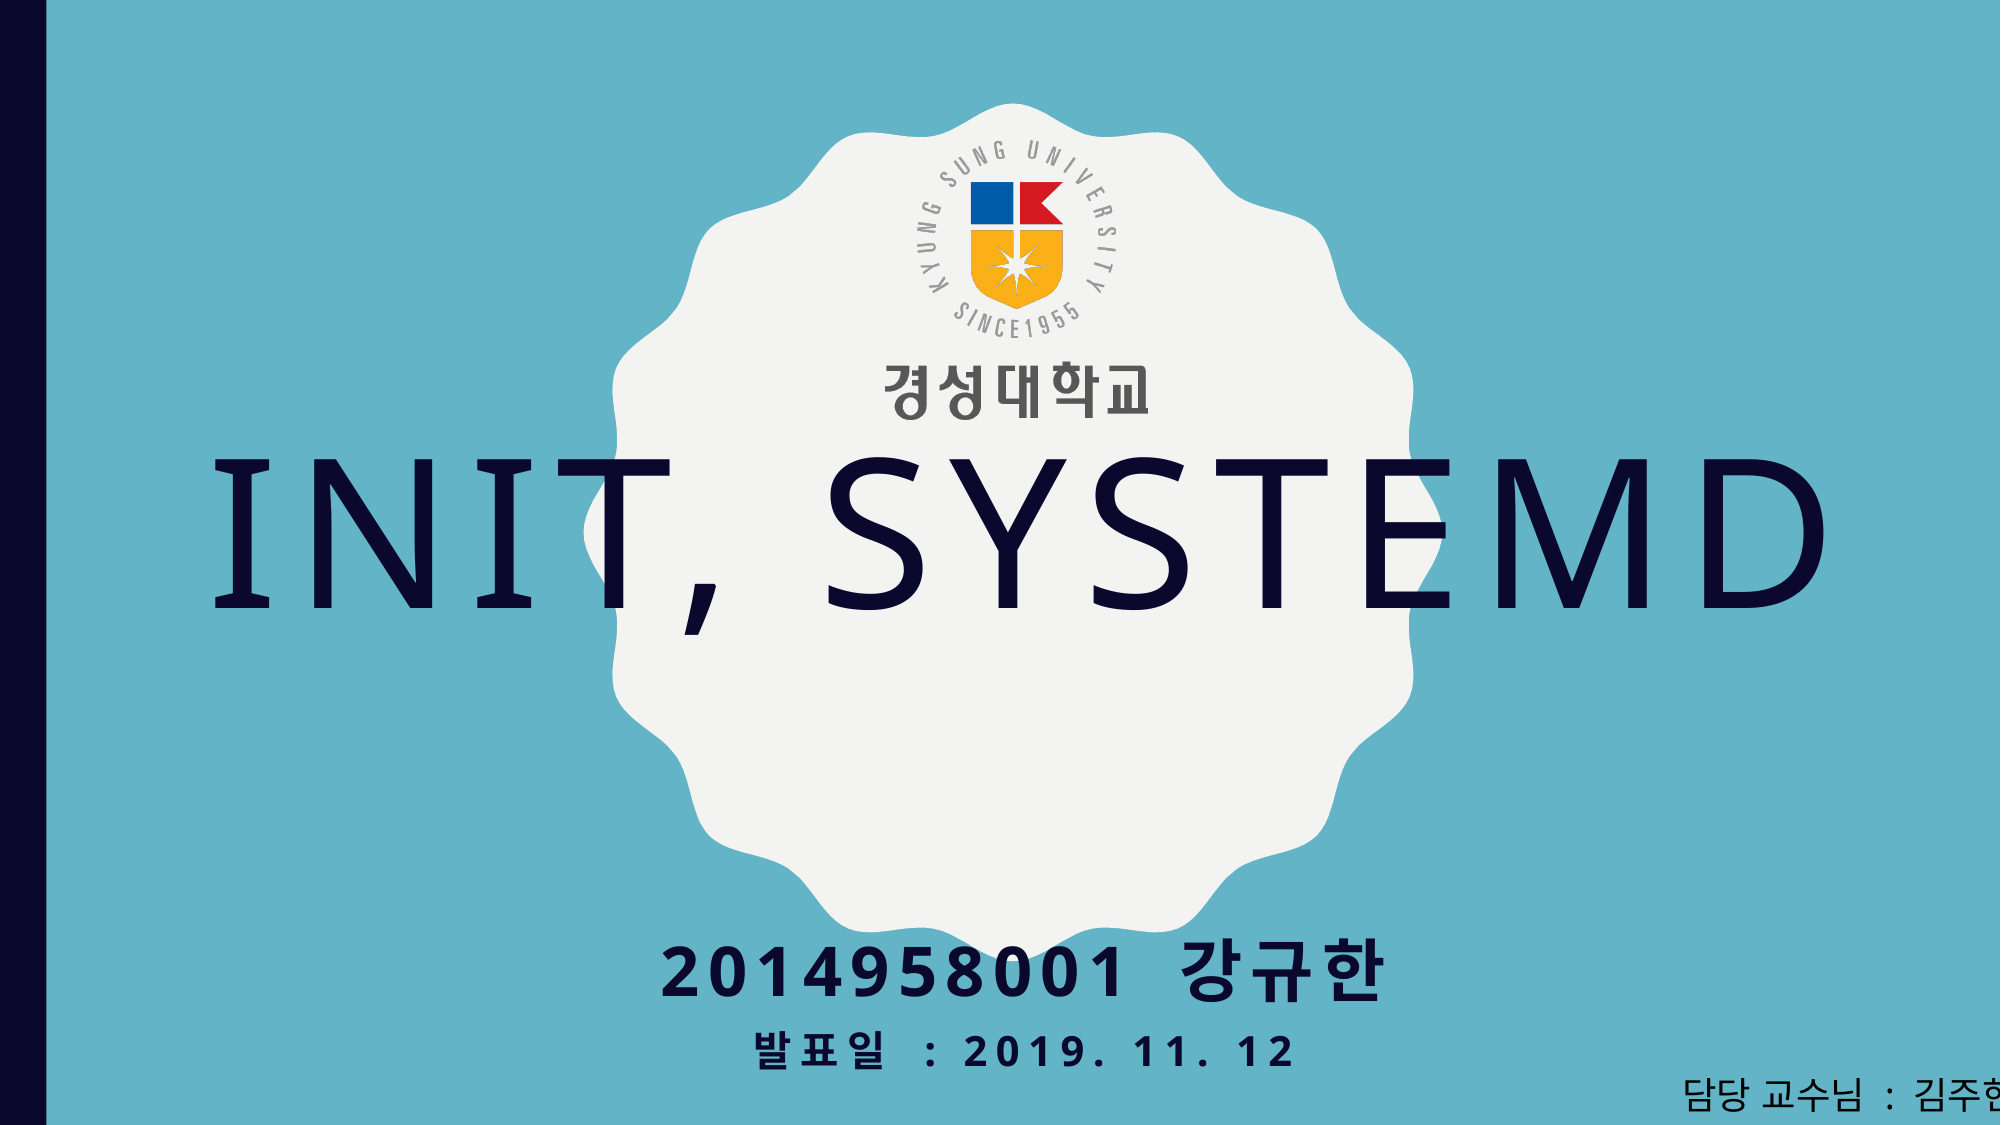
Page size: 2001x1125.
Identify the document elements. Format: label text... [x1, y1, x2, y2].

title Init, SystemD [176, 180, 1870, 902]
subtitle 2014958001 강규한 발표일 : 2019. 11. 12 [363, 920, 1684, 1103]
picture [885, 140, 1148, 420]
text_box 담당 교수님 : 김주현 [1667, 1064, 2000, 1125]
